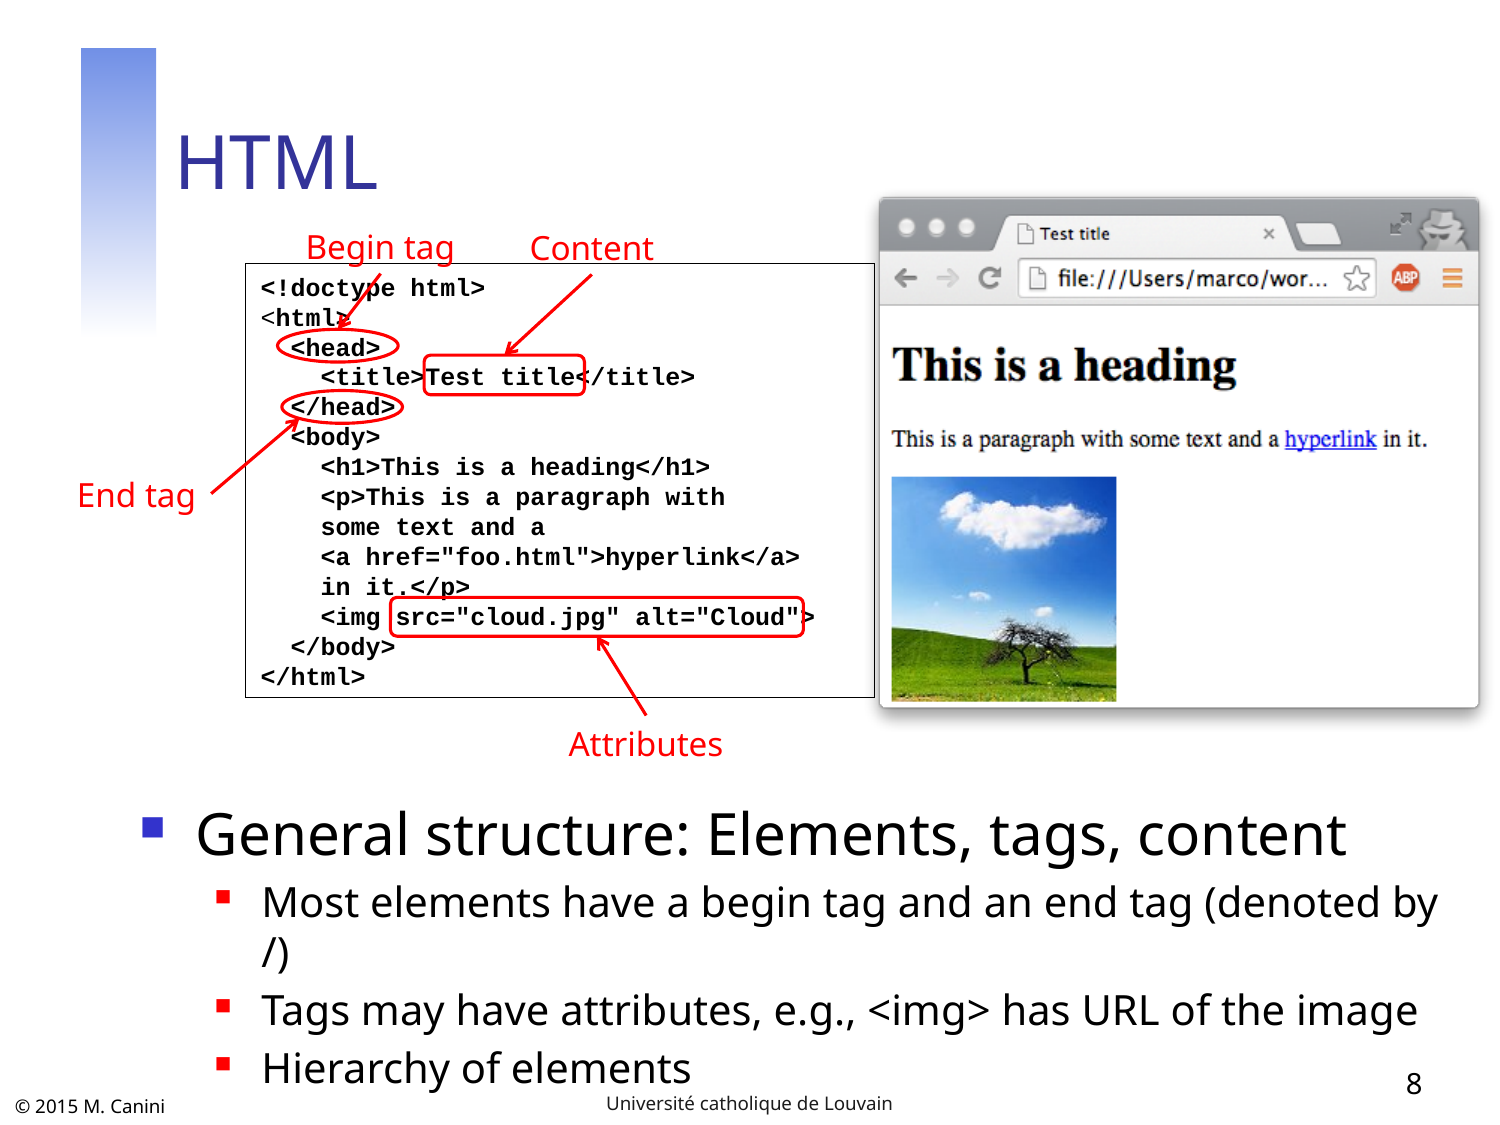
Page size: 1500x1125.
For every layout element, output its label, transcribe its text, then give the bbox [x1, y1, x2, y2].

text_box [277, 329, 399, 363]
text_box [331, 280, 387, 324]
list General structure: Elements, tags, content Most elements have a begin tag and an end tag (denoted by /) Tags may have attributes, e.g., <img> has URL of the image Hierarchy of elements [124, 789, 1463, 1071]
slide_number 8 [1124, 1037, 1438, 1113]
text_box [581, 650, 662, 701]
footer Université catholique de Louvain [512, 1083, 987, 1125]
text_box Begin tag [290, 218, 471, 274]
text_box [281, 390, 403, 424]
text_box End tag [62, 466, 212, 521]
text_box <!doctype html> <html> <head> <title>Test title</title> </head> <body> <h1>This is a heading</h1> <p>This is a paragraph with some text and a <a href="foo.html">hyperlink</a> in it.</p> <img src="cloud.jpg" alt="Cloud"> </body> </html> [245, 263, 854, 698]
picture [859, 183, 1500, 738]
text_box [208, 418, 300, 495]
text_box [424, 355, 585, 395]
text_box Attributes [553, 715, 739, 771]
text_box [390, 597, 804, 637]
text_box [507, 271, 589, 360]
title HTML [158, 49, 1438, 213]
text_box Content [514, 219, 669, 275]
